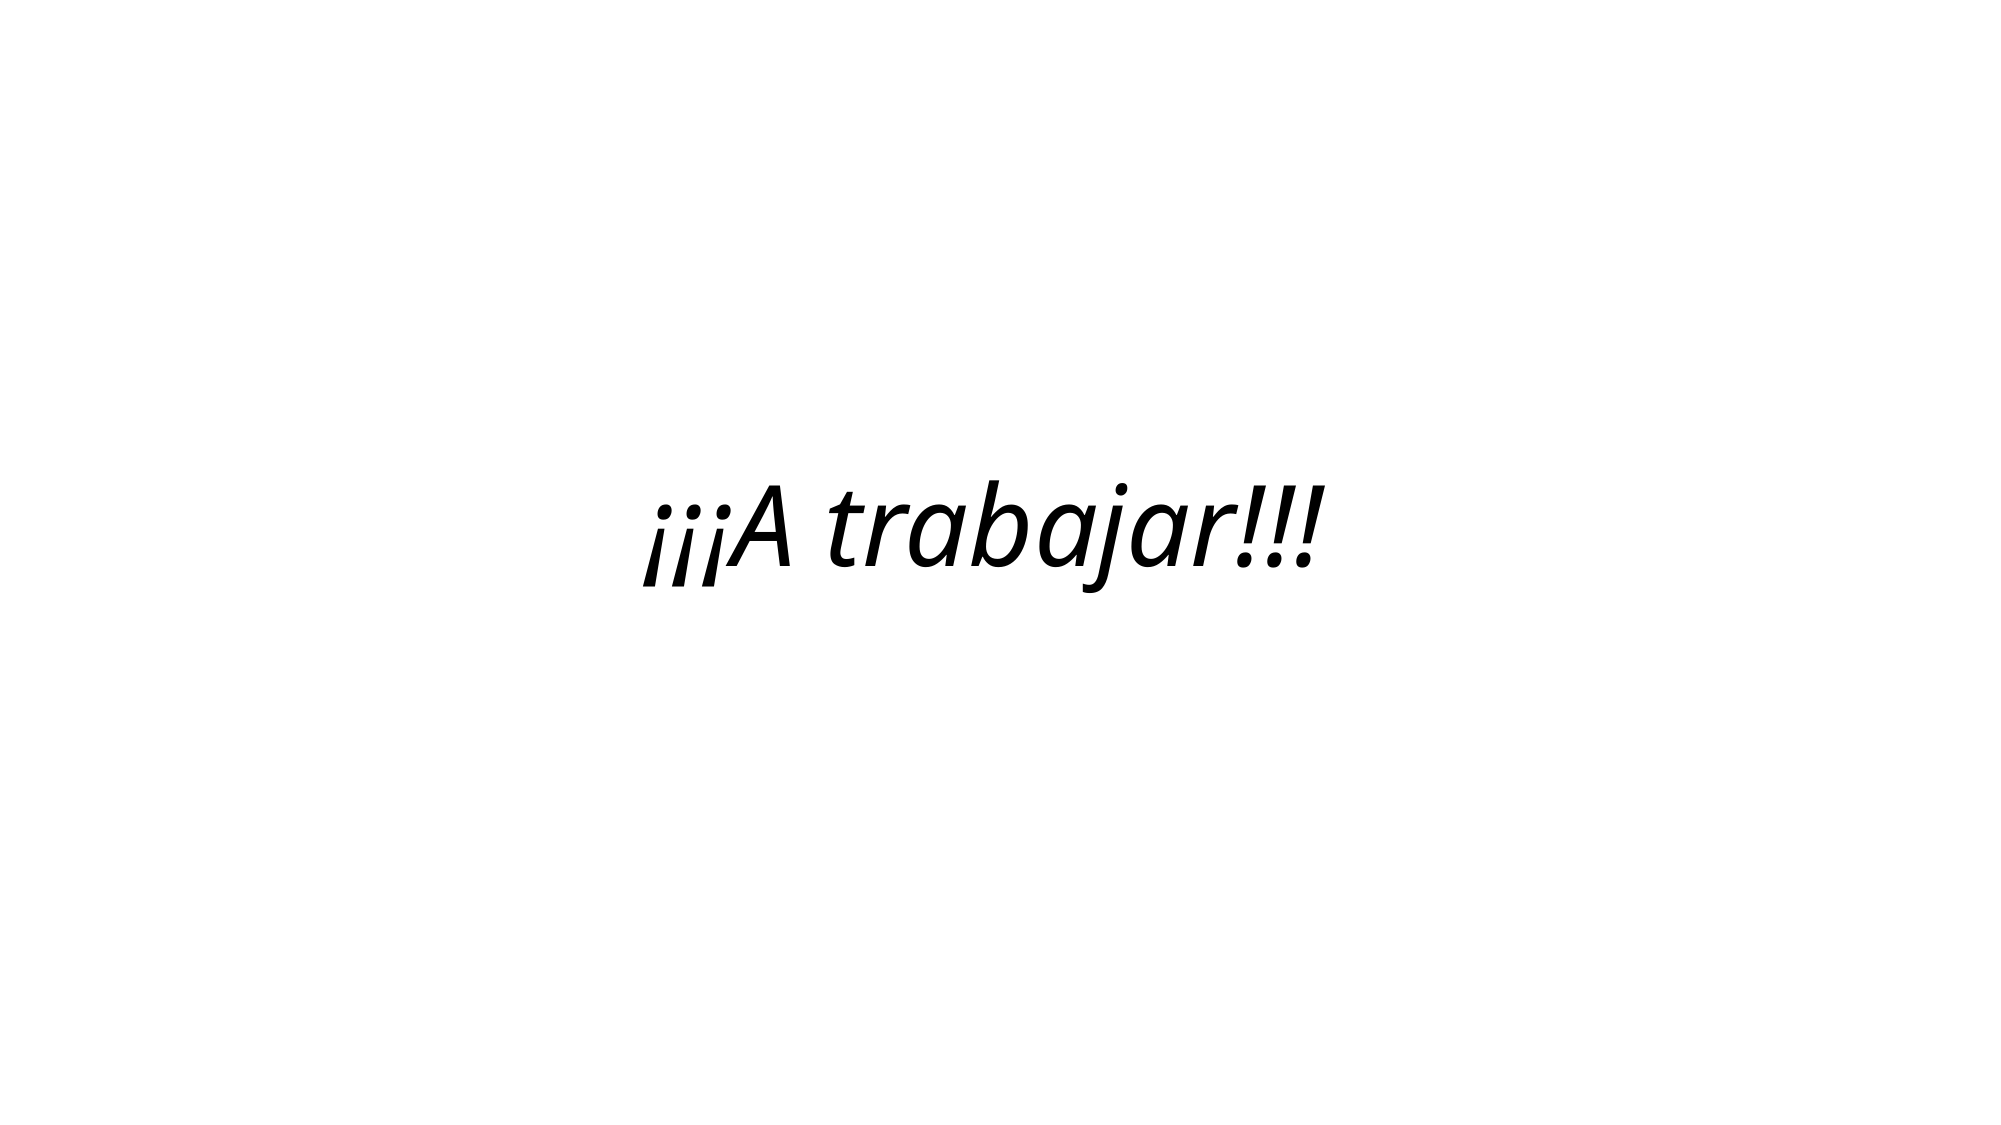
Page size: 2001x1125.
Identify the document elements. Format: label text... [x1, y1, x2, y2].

title ¡¡¡A trabajar!!! [629, 421, 1447, 639]
